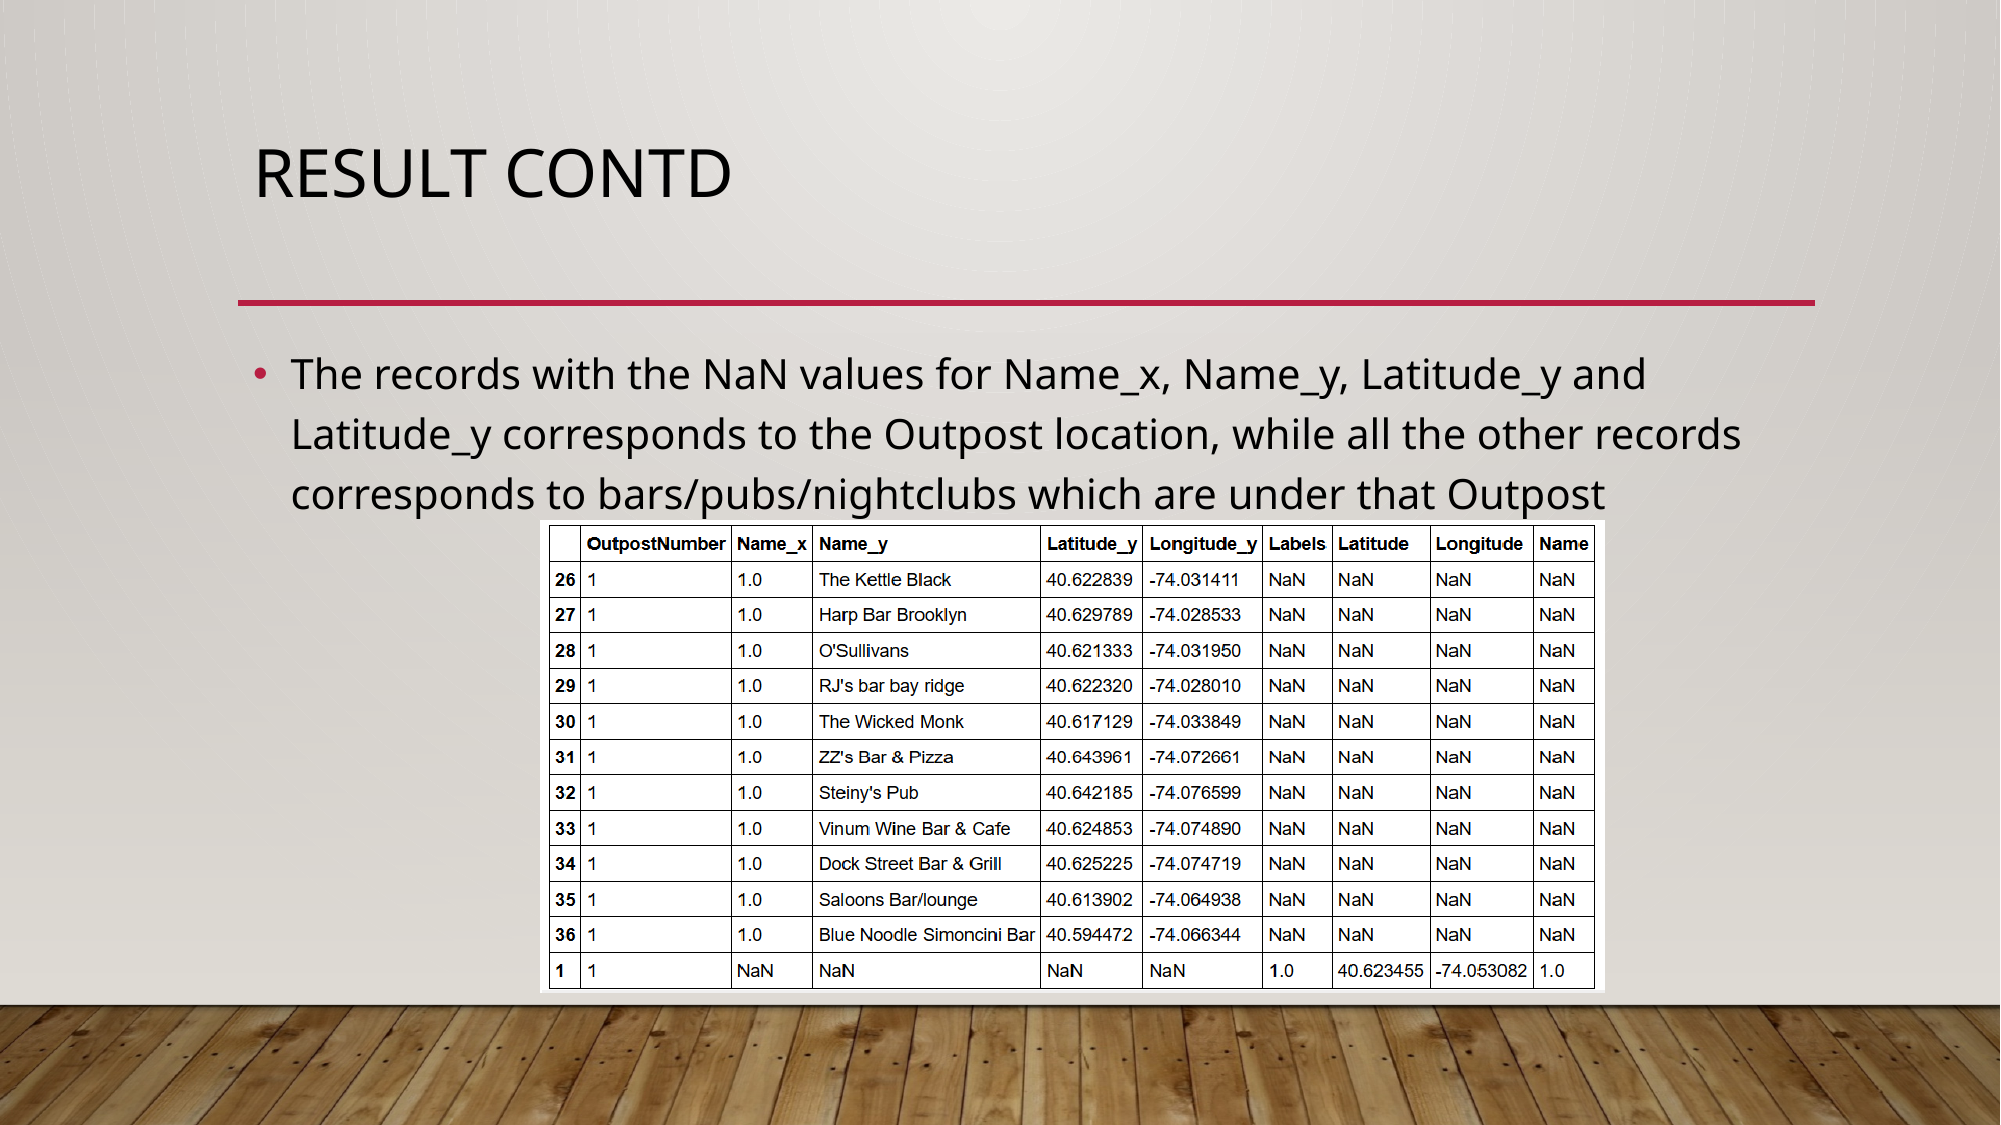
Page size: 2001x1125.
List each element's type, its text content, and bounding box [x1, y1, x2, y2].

list The records with the NaN values for Name_x, Name_y, Latitude_y and Latitude_y corresponds to the Outpost location, while all the other records corresponds to bars/pubs/nightclubs which are under that Outpost [238, 330, 1814, 897]
title Result contd [238, 131, 1814, 305]
picture [0, 1005, 2000, 1125]
picture [540, 520, 1605, 994]
